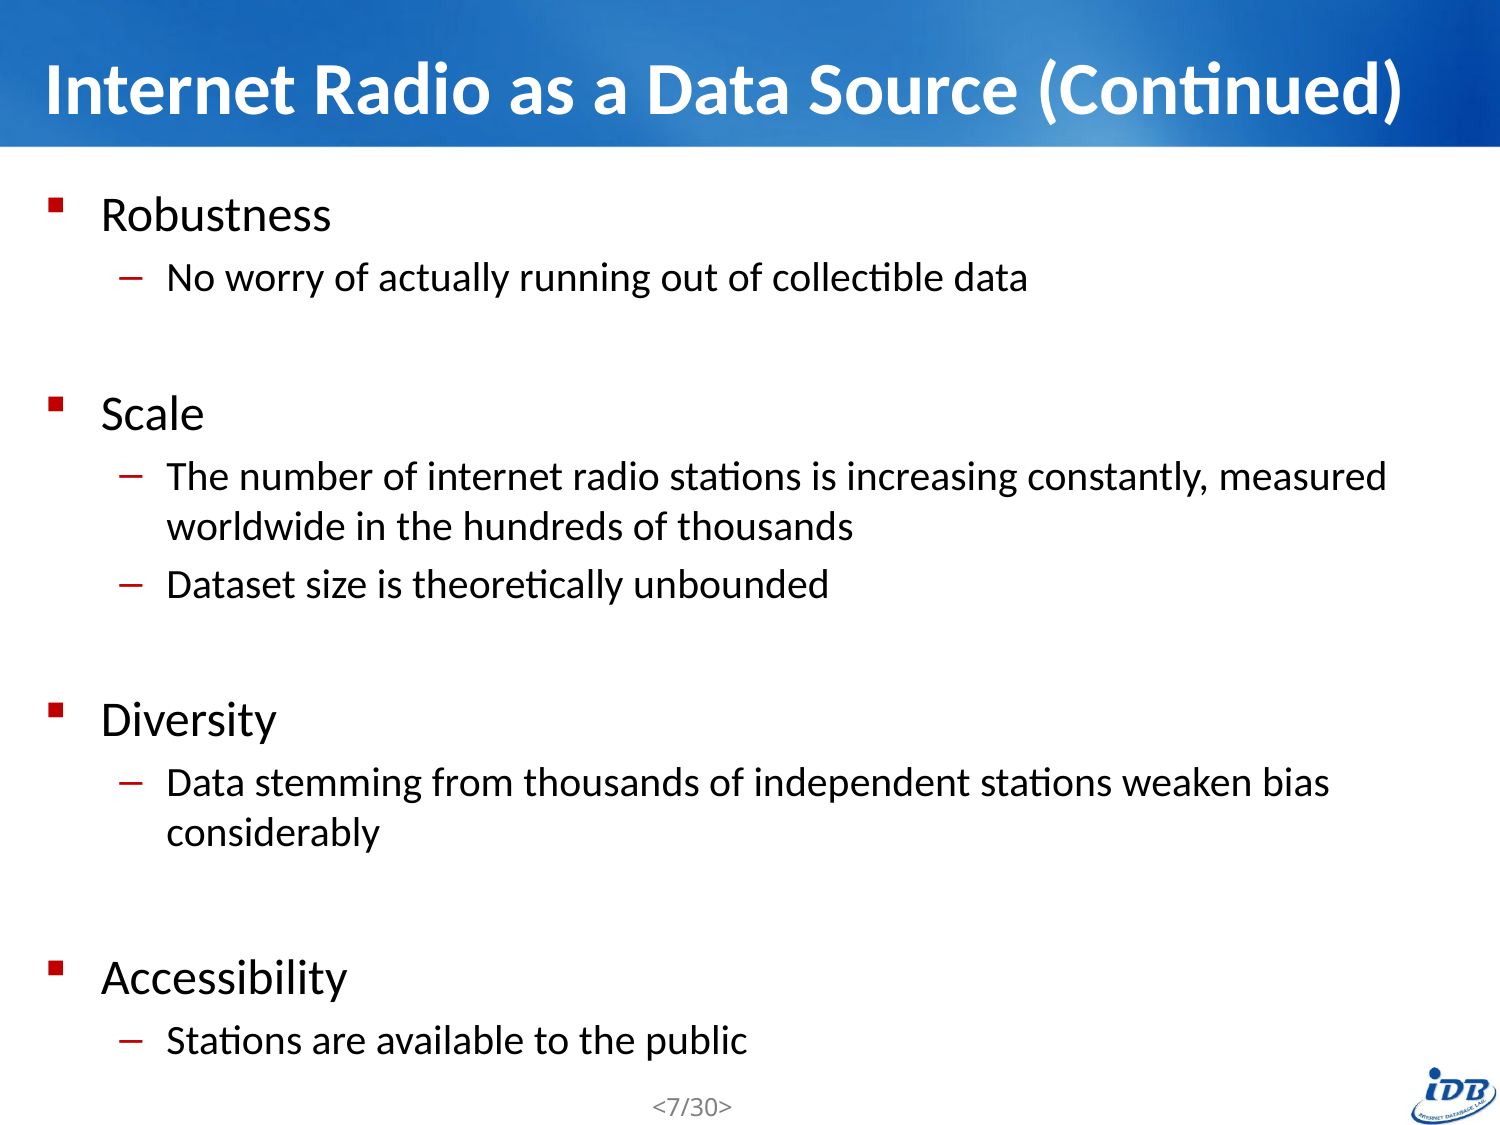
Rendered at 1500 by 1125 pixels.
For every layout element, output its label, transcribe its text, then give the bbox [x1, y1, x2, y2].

list Robustness No worry of actually running out of collectible data Scale The number of internet radio stations is increasing constantly, measured worldwide in the hundreds of thousands Dataset size is theoretically unbounded Diversity Data stemming from thousands of independent stations weaken bias considerably Accessibility Stations are available to the public [29, 174, 1471, 1071]
picture [0, 0, 1500, 1125]
title Internet Radio as a Data Source (Continued) [29, 19, 1471, 149]
